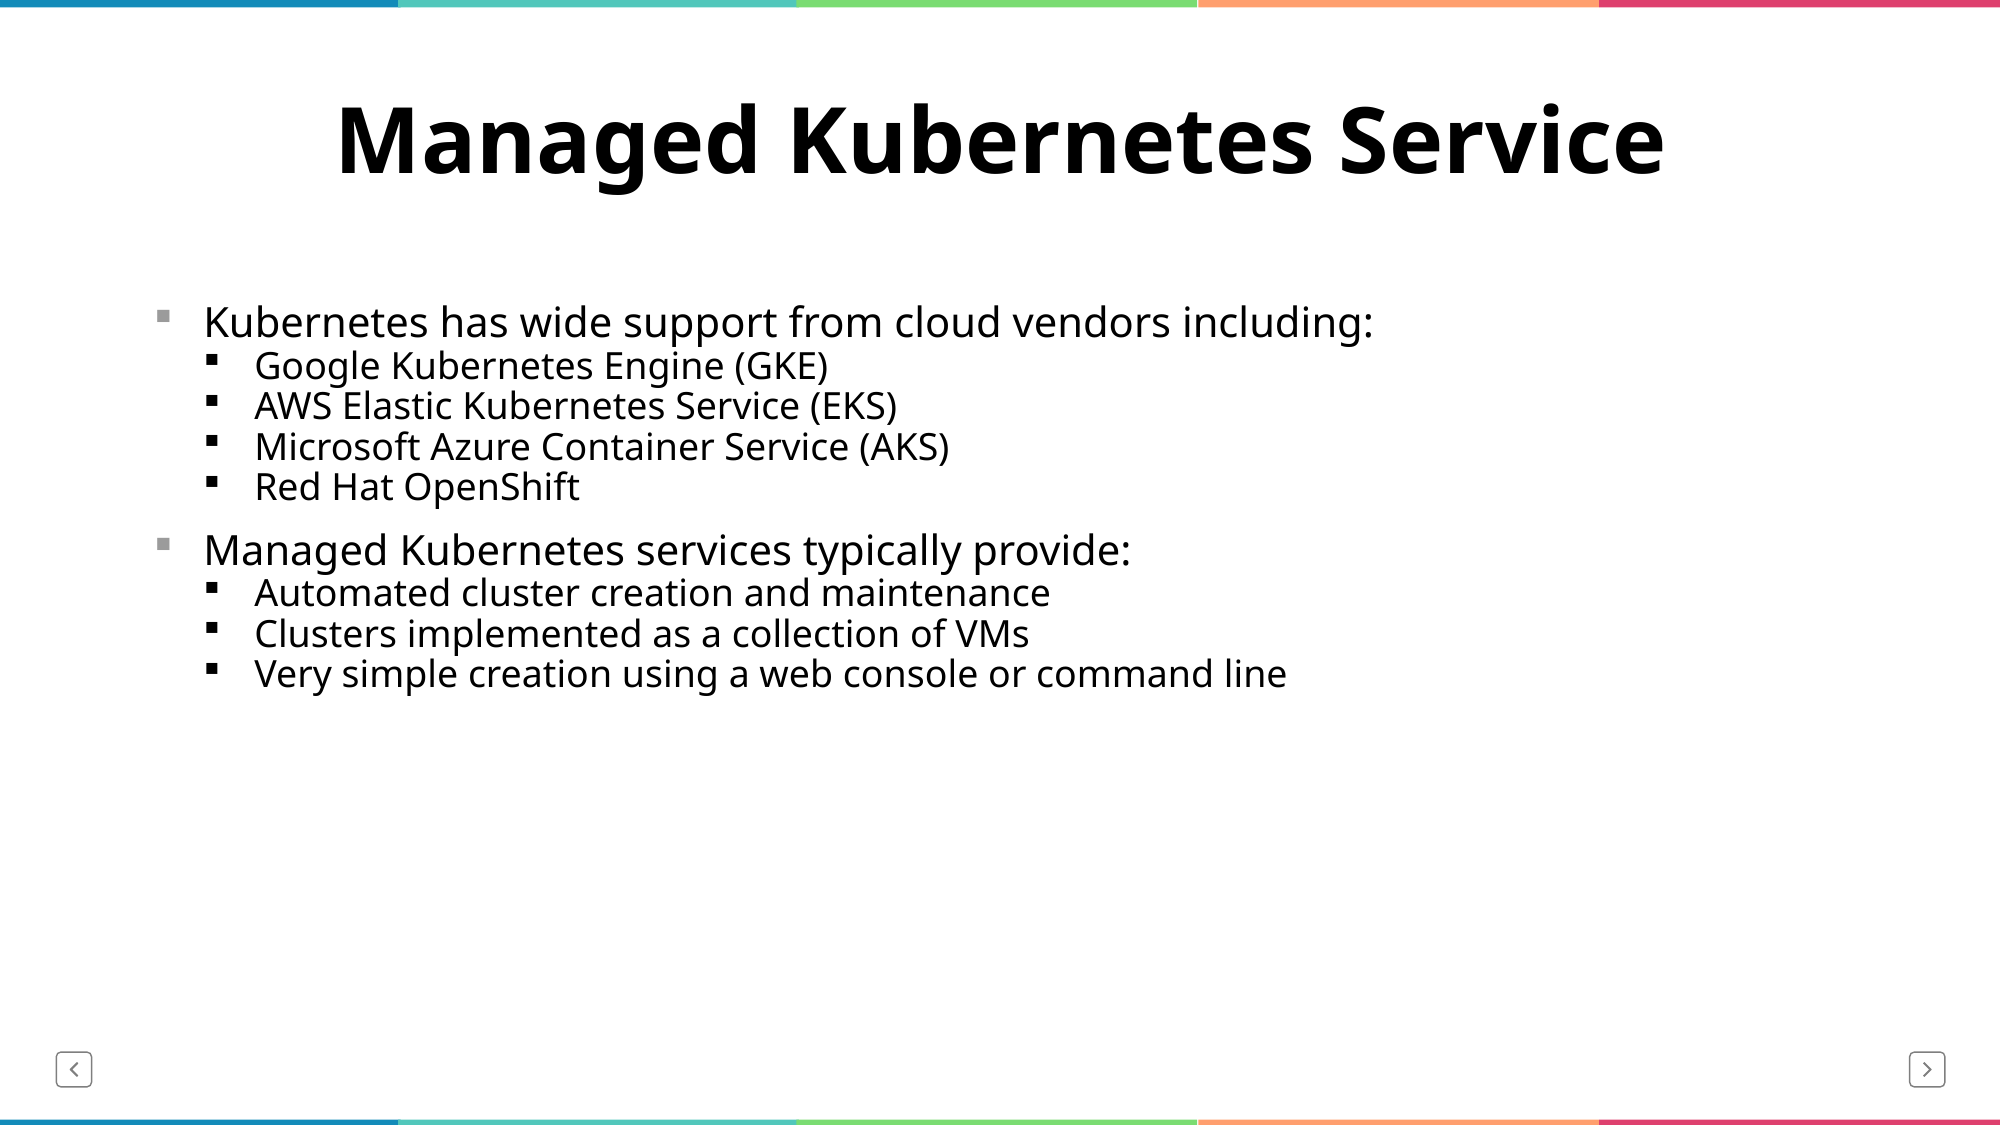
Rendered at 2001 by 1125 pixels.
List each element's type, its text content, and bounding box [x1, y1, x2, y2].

list Kubernetes has wide support from cloud vendors including: Google Kubernetes Engine (GKE) AWS Elastic Kubernetes Service (EKS) Microsoft Azure Container Service (AKS) Red Hat OpenShift Managed Kubernetes services typically provide: Automated cluster creation and maintenance Clusters implemented as a collection of VMs Very simple creation using a web console or command line [138, 294, 1864, 965]
title Managed Kubernetes Service [138, 68, 1864, 219]
